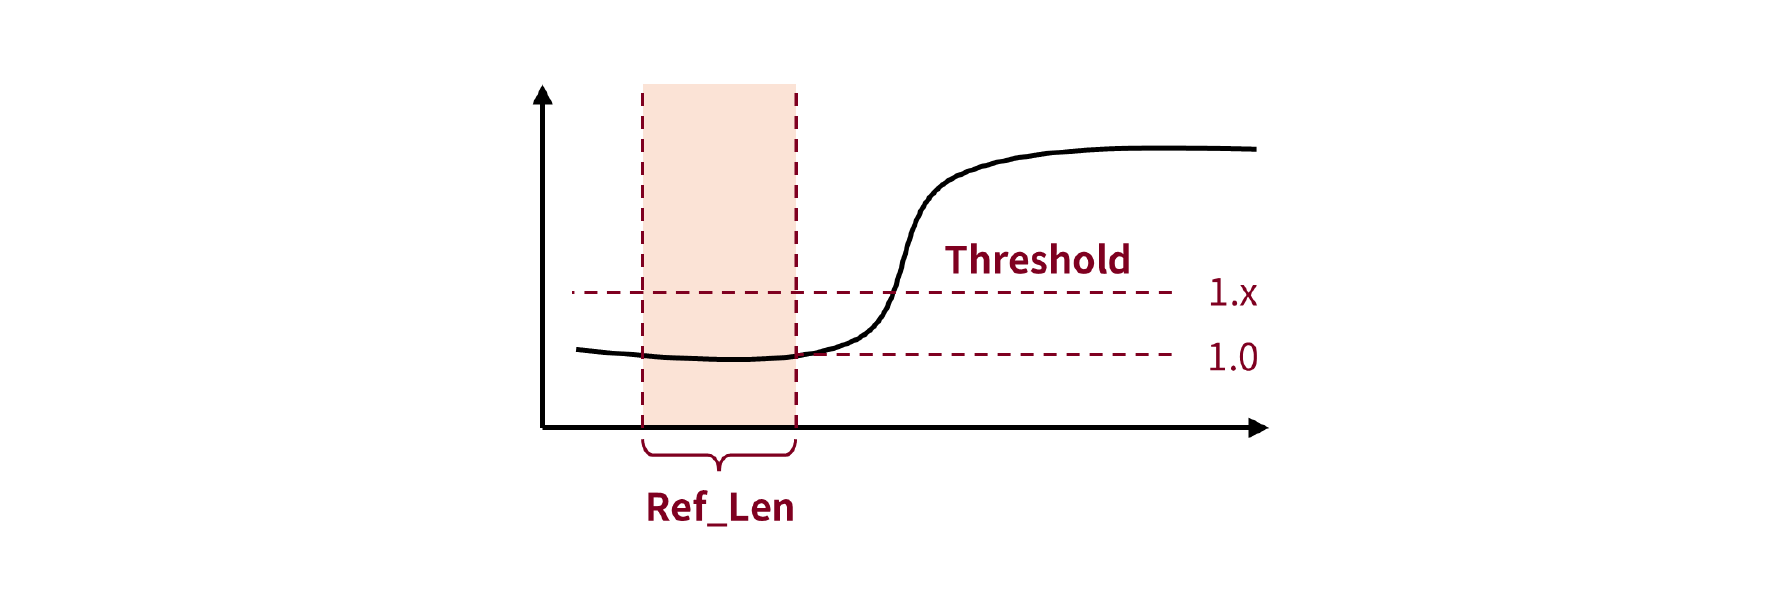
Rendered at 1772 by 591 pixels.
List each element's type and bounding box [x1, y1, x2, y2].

picture [472, 32, 1300, 558]
